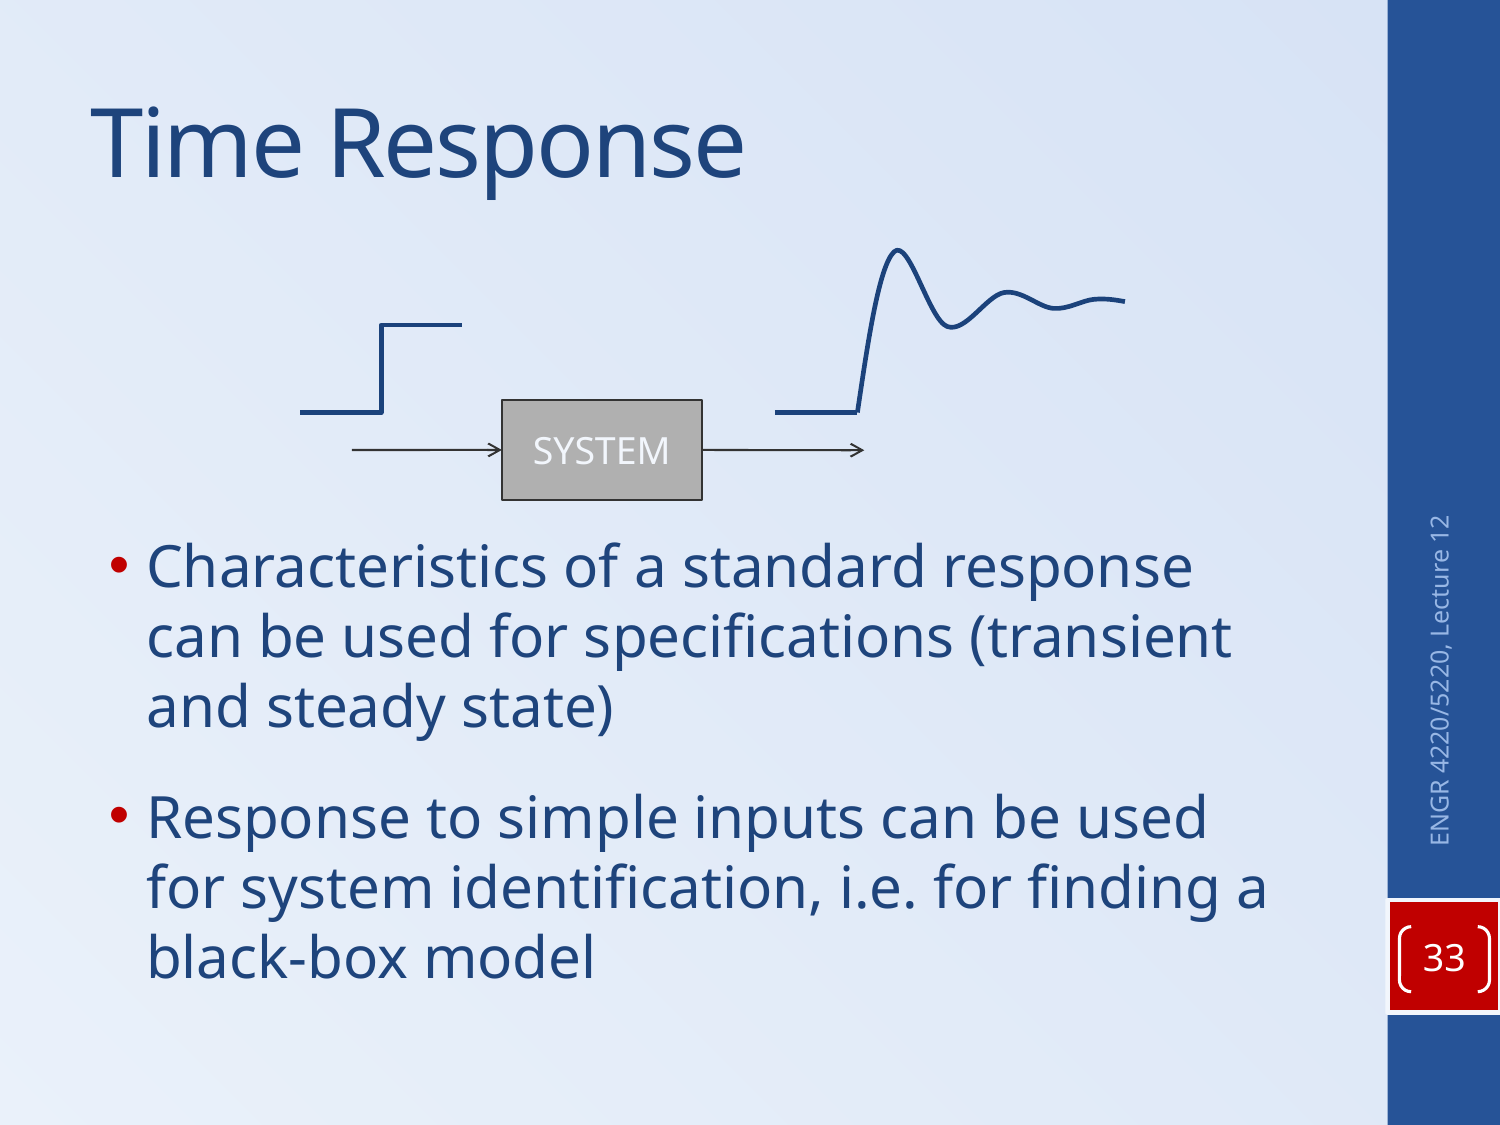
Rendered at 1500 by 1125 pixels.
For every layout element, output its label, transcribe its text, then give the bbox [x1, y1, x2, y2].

title Time Response [75, 45, 1325, 233]
text_box SYSTEM [500, 398, 704, 502]
slide_number 33 [1397, 925, 1492, 994]
footer ENGR 4220/5220, Lecture 12 [1408, 500, 1469, 889]
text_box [299, 324, 463, 413]
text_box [774, 236, 1126, 413]
list Characteristics of a standard response can be used for specifications (transient and steady state) Response to simple inputs can be used for system identification, i.e. for finding a black-box model [75, 262, 1300, 1050]
